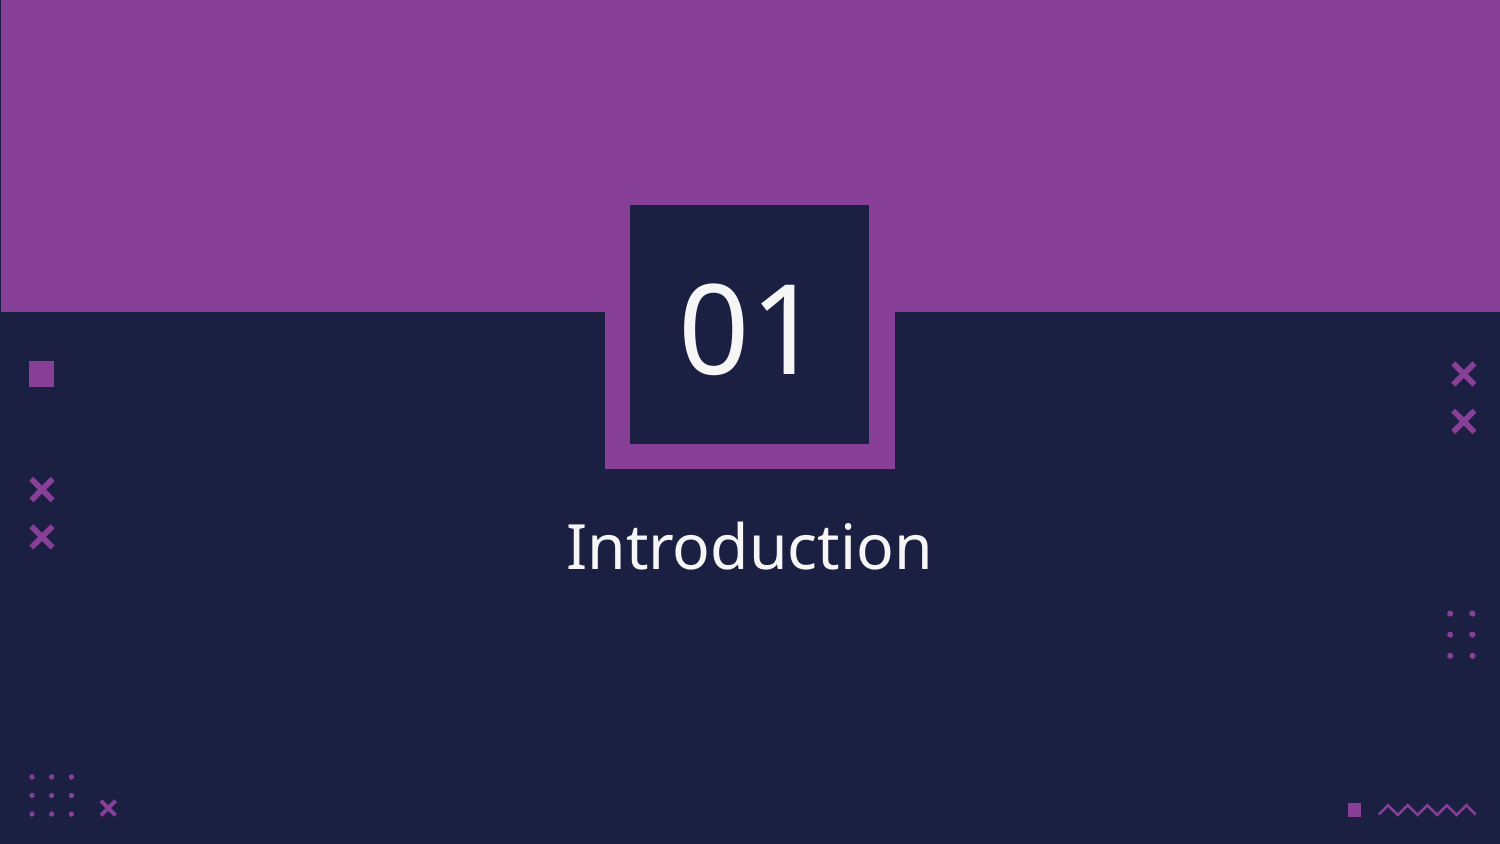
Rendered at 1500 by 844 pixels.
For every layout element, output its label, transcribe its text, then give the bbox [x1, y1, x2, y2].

title 01 [578, 205, 922, 444]
title Introduction [396, 489, 1104, 601]
